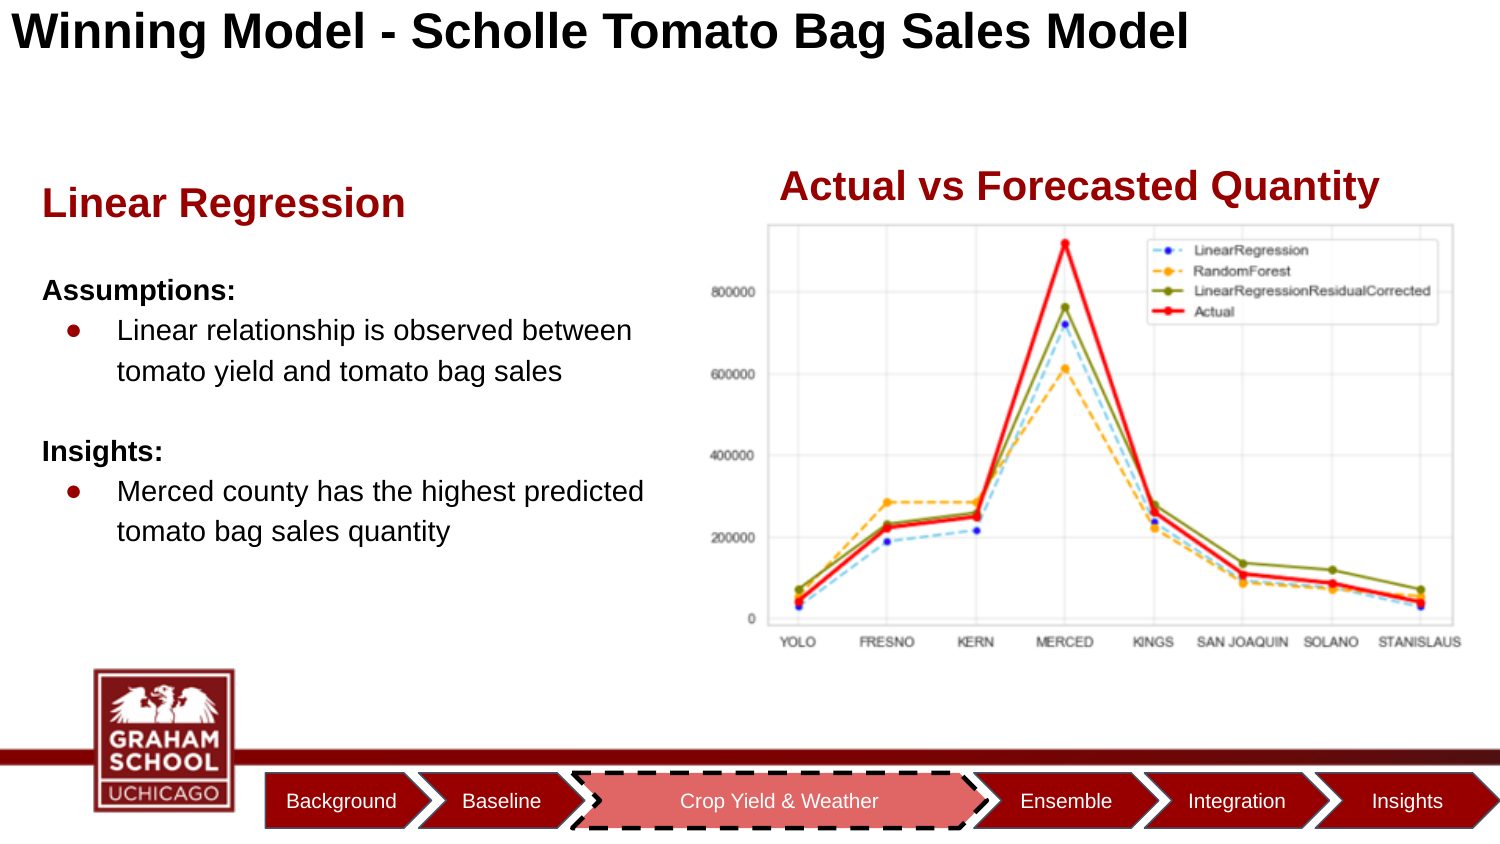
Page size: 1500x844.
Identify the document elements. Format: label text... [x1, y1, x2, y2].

text_box Crop Yield & Weather [572, 772, 987, 829]
text_box Ensemble [973, 772, 1159, 829]
title Winning Model - Scholle Tomato Bag Sales Model [0, 0, 1313, 164]
picture [0, 0, 1500, 844]
text_box Integration [1144, 772, 1330, 829]
text_box Baseline [418, 772, 585, 829]
text_box Actual vs Forecasted Quantity [764, 143, 1453, 213]
text_box Background [265, 772, 432, 829]
list Linear Regression Assumptions: Linear relationship is observed between tomato yield and tomato bag sales Insights: Merced county has the highest predicted tomato bag sales quantity [30, 163, 681, 655]
text_box Insights [1315, 772, 1500, 829]
